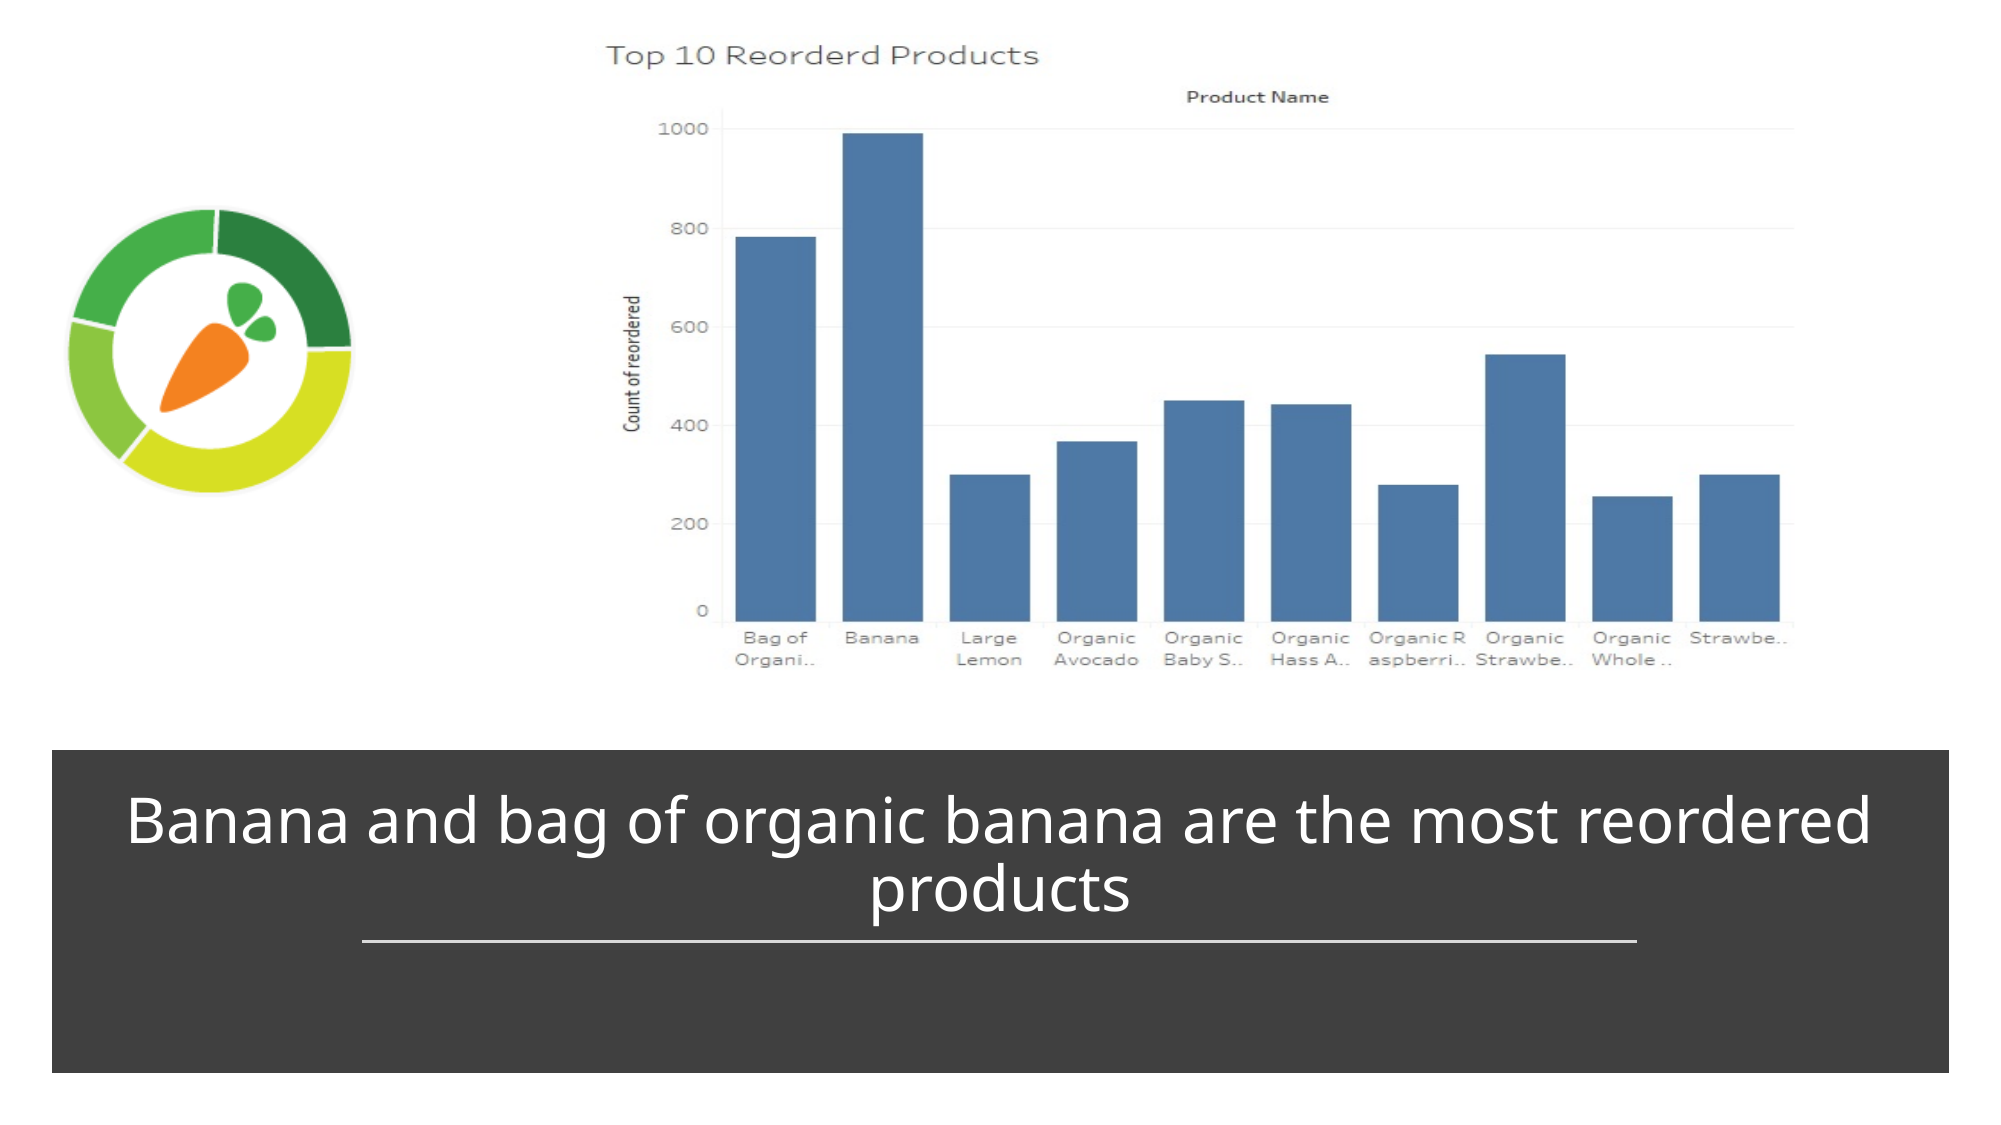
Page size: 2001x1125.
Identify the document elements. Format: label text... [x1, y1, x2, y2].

picture [61, 201, 388, 505]
title Banana and bag of organic banana are the most reordered products [86, 780, 1914, 933]
text_box [61, 759, 1939, 1064]
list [595, 34, 1939, 733]
